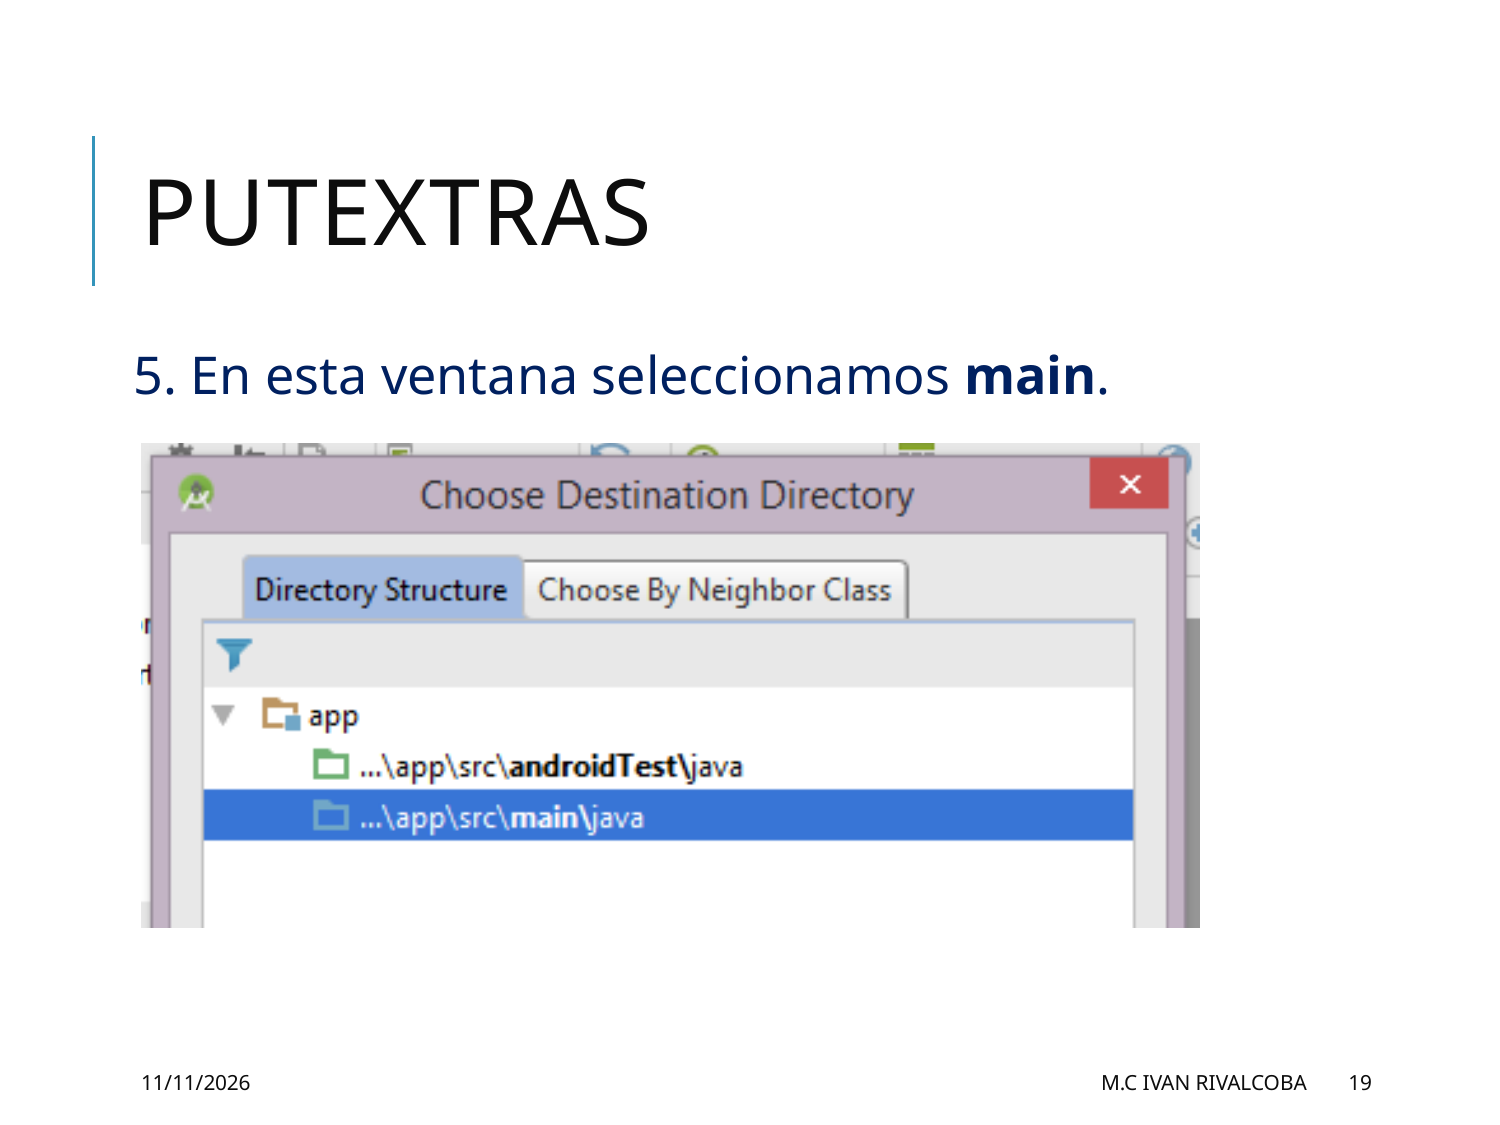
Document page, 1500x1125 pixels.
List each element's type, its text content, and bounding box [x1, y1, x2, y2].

title Putextras [126, 96, 1322, 341]
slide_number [126, 1061, 392, 1107]
footer M.C Ivan Rivalcoba [595, 1061, 1322, 1107]
slide_number 19 [1333, 1061, 1454, 1107]
picture [141, 443, 1201, 928]
list 5. En esta ventana seleccionamos main. [126, 341, 1364, 1035]
